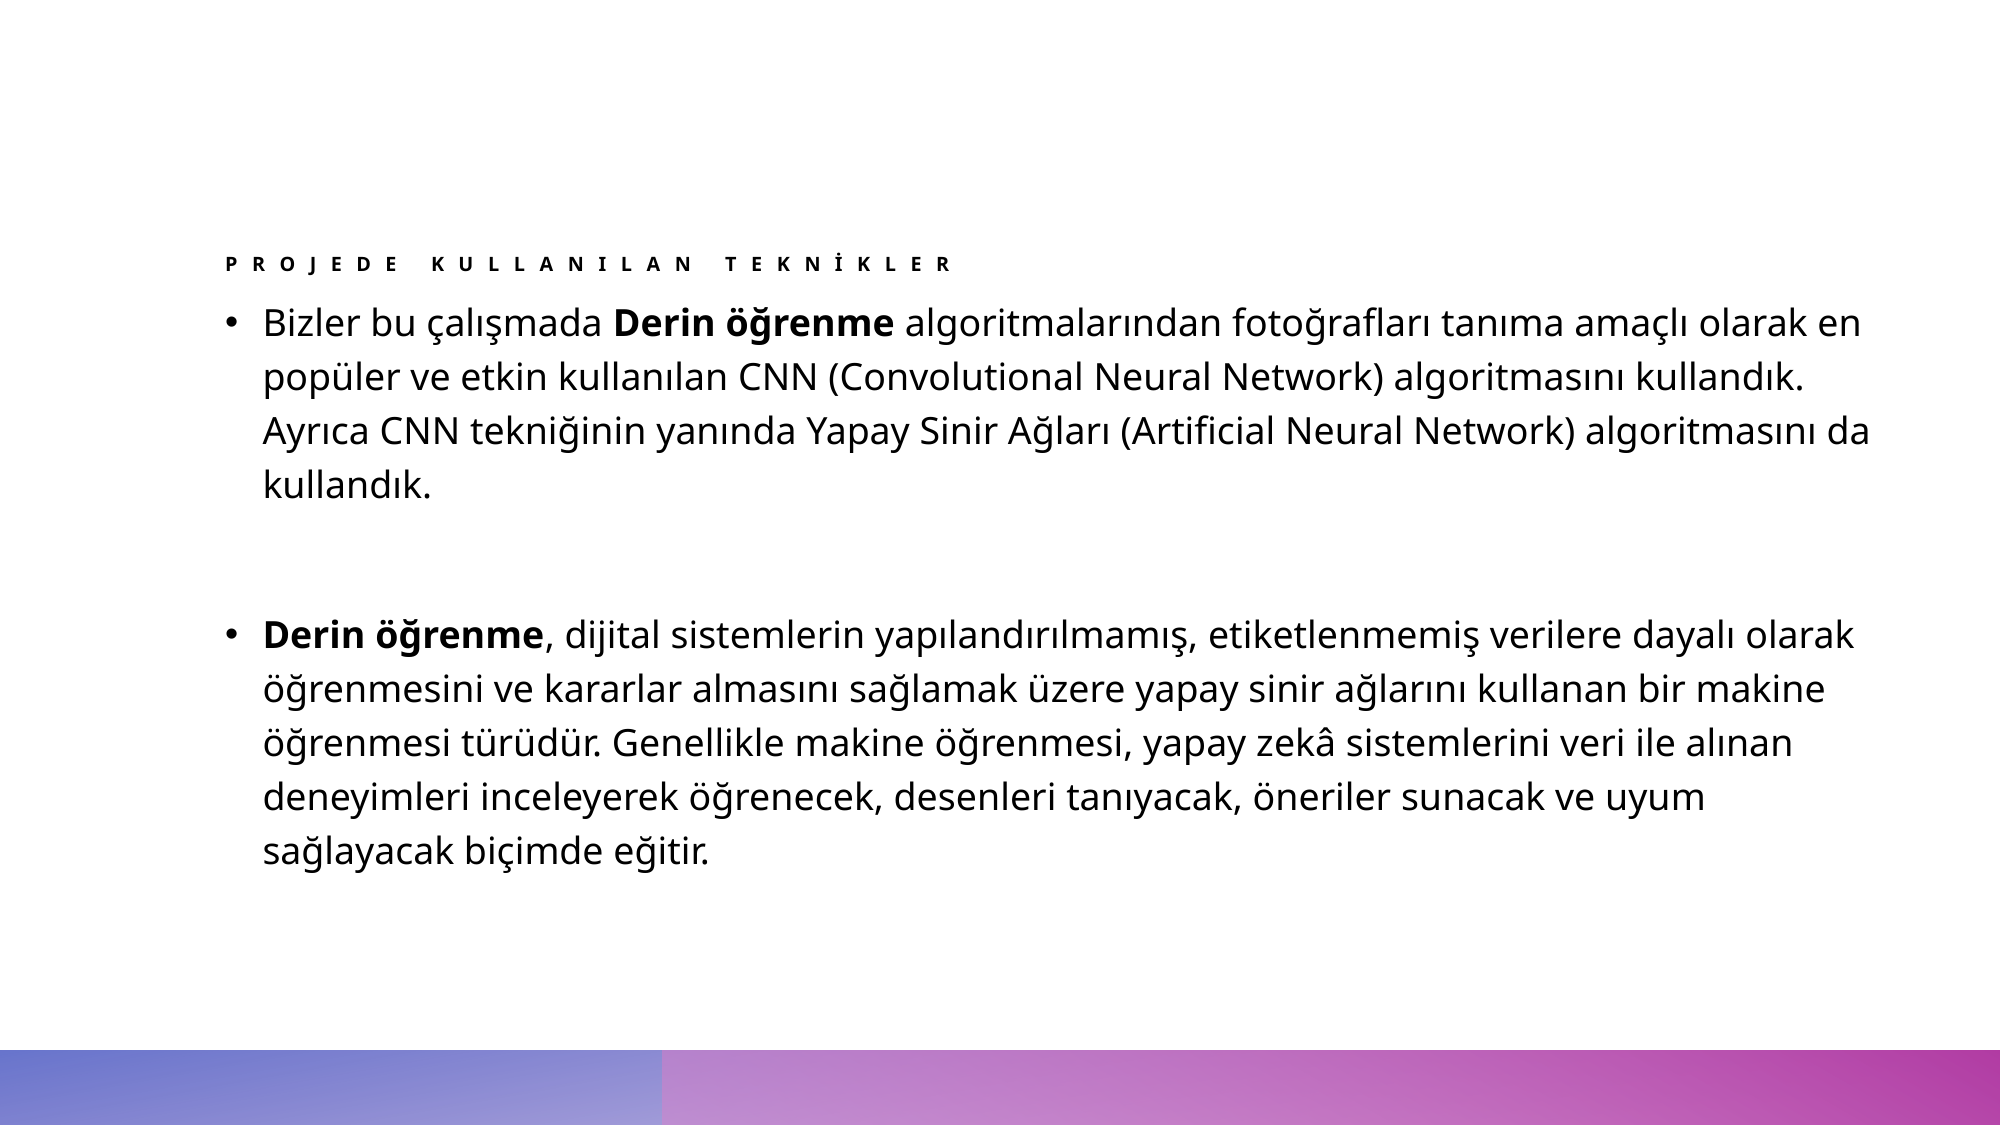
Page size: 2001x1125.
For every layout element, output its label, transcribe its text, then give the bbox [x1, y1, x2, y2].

list Bizler bu çalışmada Derin öğrenme algoritmalarından fotoğrafları tanıma amaçlı olarak en popüler ve etkin kullanılan CNN (Convolutional Neural Network) algoritmasını kullandık. Ayrıca CNN tekniğinin yanında Yapay Sinir Ağları (Artificial Neural Network) algoritmasını da kullandık. Derin öğrenme, dijital sistemlerin yapılandırılmamış, etiketlenmemiş verilere dayalı olarak öğrenmesini ve kararlar almasını sağlamak üzere yapay sinir ağlarını kullanan bir makine öğrenmesi türüdür. Genellikle makine öğrenmesi, yapay zekâ sistemlerini veri ile alınan deneyimleri inceleyerek öğrenecek, desenleri tanıyacak, öneriler sunacak ve uyum sağlayacak biçimde eğitir. [225, 290, 1905, 996]
title Projede Kullanılan Teknikler [225, 130, 1905, 290]
